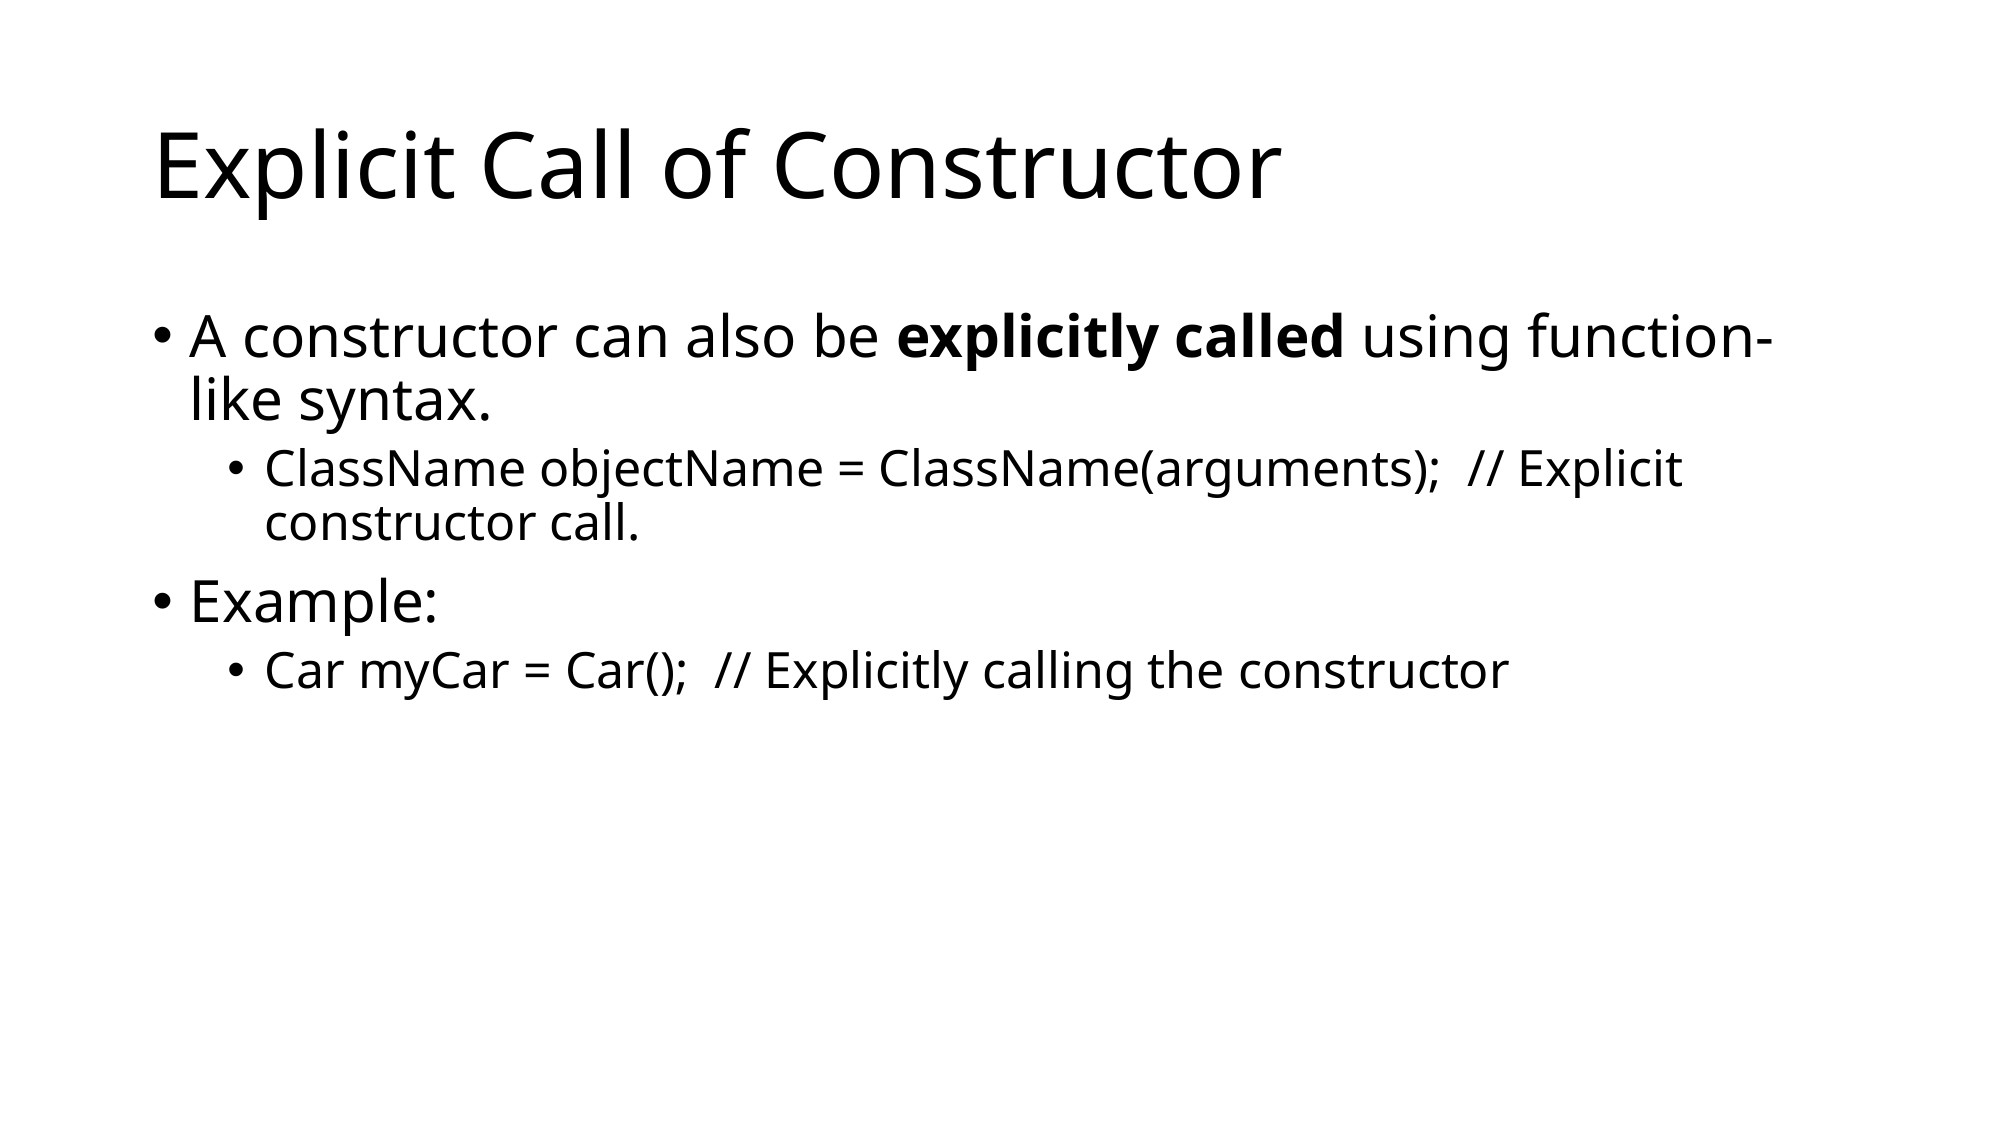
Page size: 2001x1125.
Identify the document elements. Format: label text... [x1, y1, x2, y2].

title Explicit Call of Constructor [137, 59, 1863, 278]
list A constructor can also be explicitly called using function-like syntax. ClassName objectName = ClassName(arguments); // Explicit constructor call. Example: Car myCar = Car(); // Explicitly calling the constructor [137, 299, 1863, 1014]
